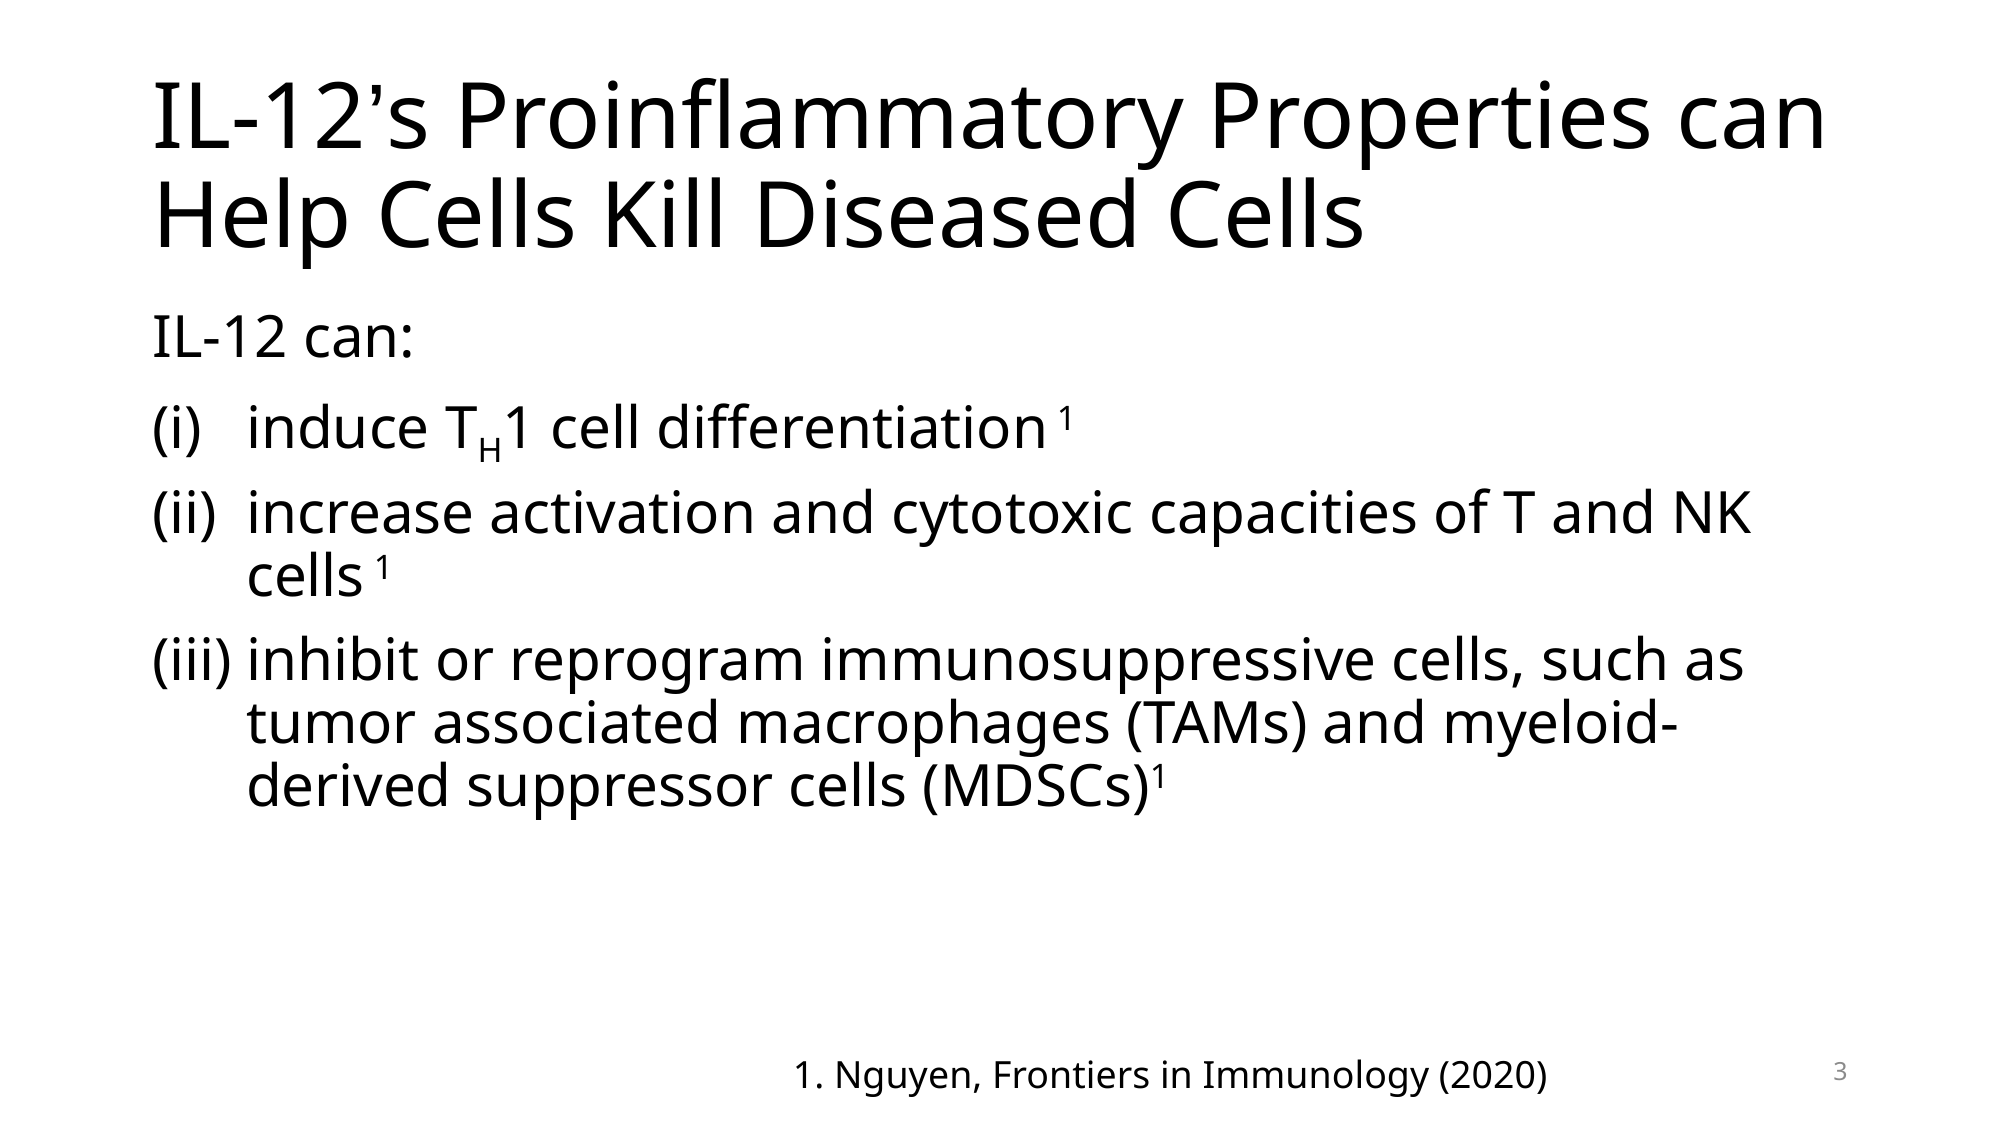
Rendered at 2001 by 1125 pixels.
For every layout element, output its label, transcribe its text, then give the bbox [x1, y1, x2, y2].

list IL-12 can: induce TH1 cell differentiation 1 increase activation and cytotoxic capacities of T and NK cells 1 inhibit or reprogram immunosuppressive cells, such as tumor associated macrophages (TAMs) and myeloid-derived suppressor cells (MDSCs)1 [137, 299, 1863, 1014]
text_box 1. Nguyen, Frontiers in Immunology (2020) [778, 1044, 1779, 1104]
slide_number 3 [1412, 1042, 1863, 1103]
title IL-12’s Proinflammatory Properties can Help Cells Kill Diseased Cells [137, 59, 1863, 278]
